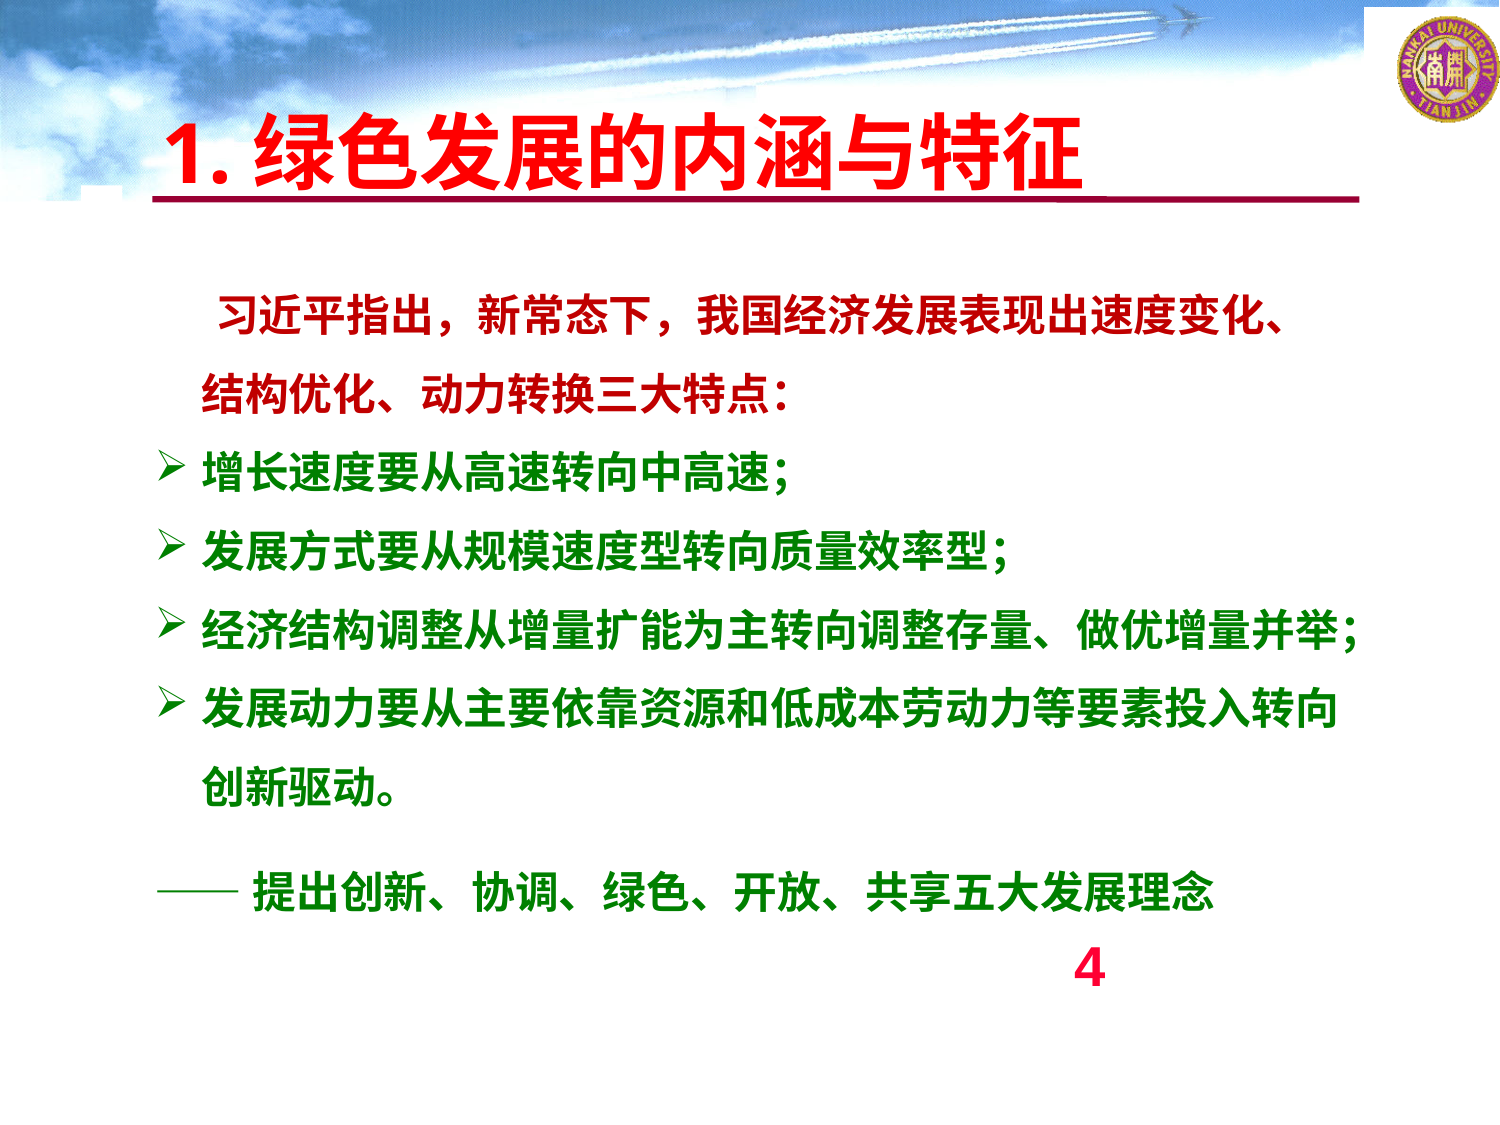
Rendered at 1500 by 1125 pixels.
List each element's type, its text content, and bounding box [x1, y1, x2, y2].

picture [0, 0, 1500, 223]
text_box 习近平指出，新常态下，我国经济发展表现出速度变化、结构优化、动力转换三大特点： 增长速度要从高速转向中高速； 发展方式要从规模速度型转向质量效率型； 经济结构调整从增量扩能为主转向调整存量、做优增量并举； 发展动力要从主要依靠资源和低成本劳动力等要素投入转向创新驱动。 ——提出创新、协调、绿色、开放、共享五大发展理念 [139, 253, 1361, 925]
slide_number 4 [1059, 922, 1397, 968]
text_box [81, 92, 1397, 247]
